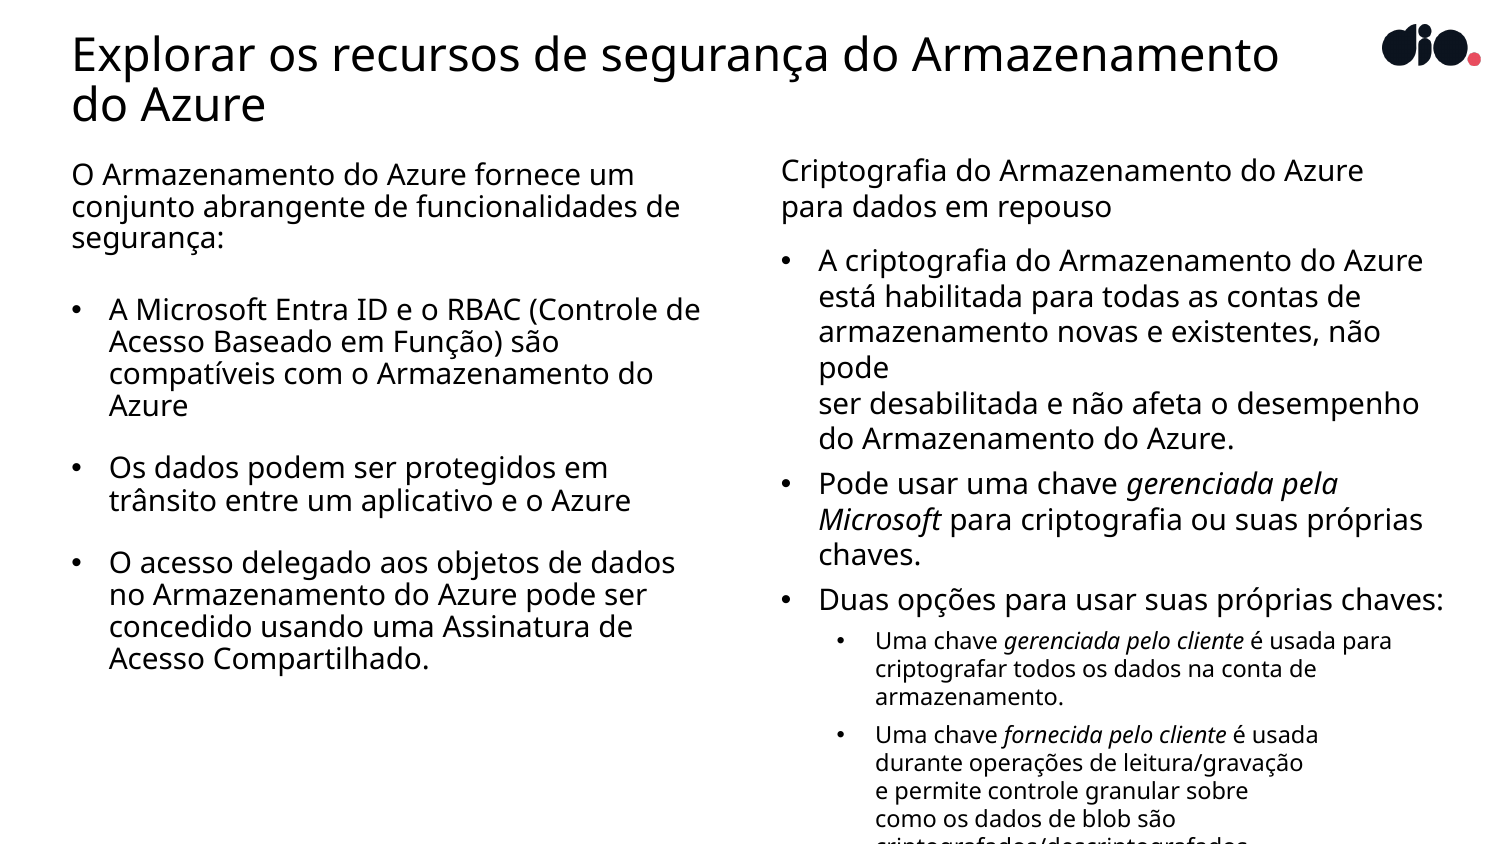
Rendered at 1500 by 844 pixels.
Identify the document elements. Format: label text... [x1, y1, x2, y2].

picture [1382, 24, 1481, 66]
text_box Criptografia do Armazenamento do Azure para dados em repouso A criptografia do Armazenamento do Azure está habilitada para todas as contas de armazenamento novas e existentes, não pode ser desabilitada e não afeta o desempenho do Armazenamento do Azure. Pode usar uma chave gerenciada pela Microsoft para criptografia ou suas próprias chaves. Duas opções para usar suas próprias chaves: Uma chave gerenciada pelo cliente é usada para criptografar todos os dados na conta de armazenamento. Uma chave fornecida pelo cliente é usada durante operações de leitura/gravação e permite controle granular sobre como os dados de blob são criptografados/descriptografados. [780, 151, 1455, 826]
list O Armazenamento do Azure fornece um conjunto abrangente de funcionalidades de segurança: A Microsoft Entra ID e o RBAC (Controle de Acesso Baseado em Função) são compatíveis com o Armazenamento do Azure Os dados podem ser protegidos em trânsito entre um aplicativo e o Azure O acesso delegado aos objetos de dados no Armazenamento do Azure pode ser concedido usando uma Assinatura de Acesso Compartilhado. [56, 151, 730, 745]
title Explorar os recursos de segurança do Armazenamento do Azure [56, 0, 1350, 164]
